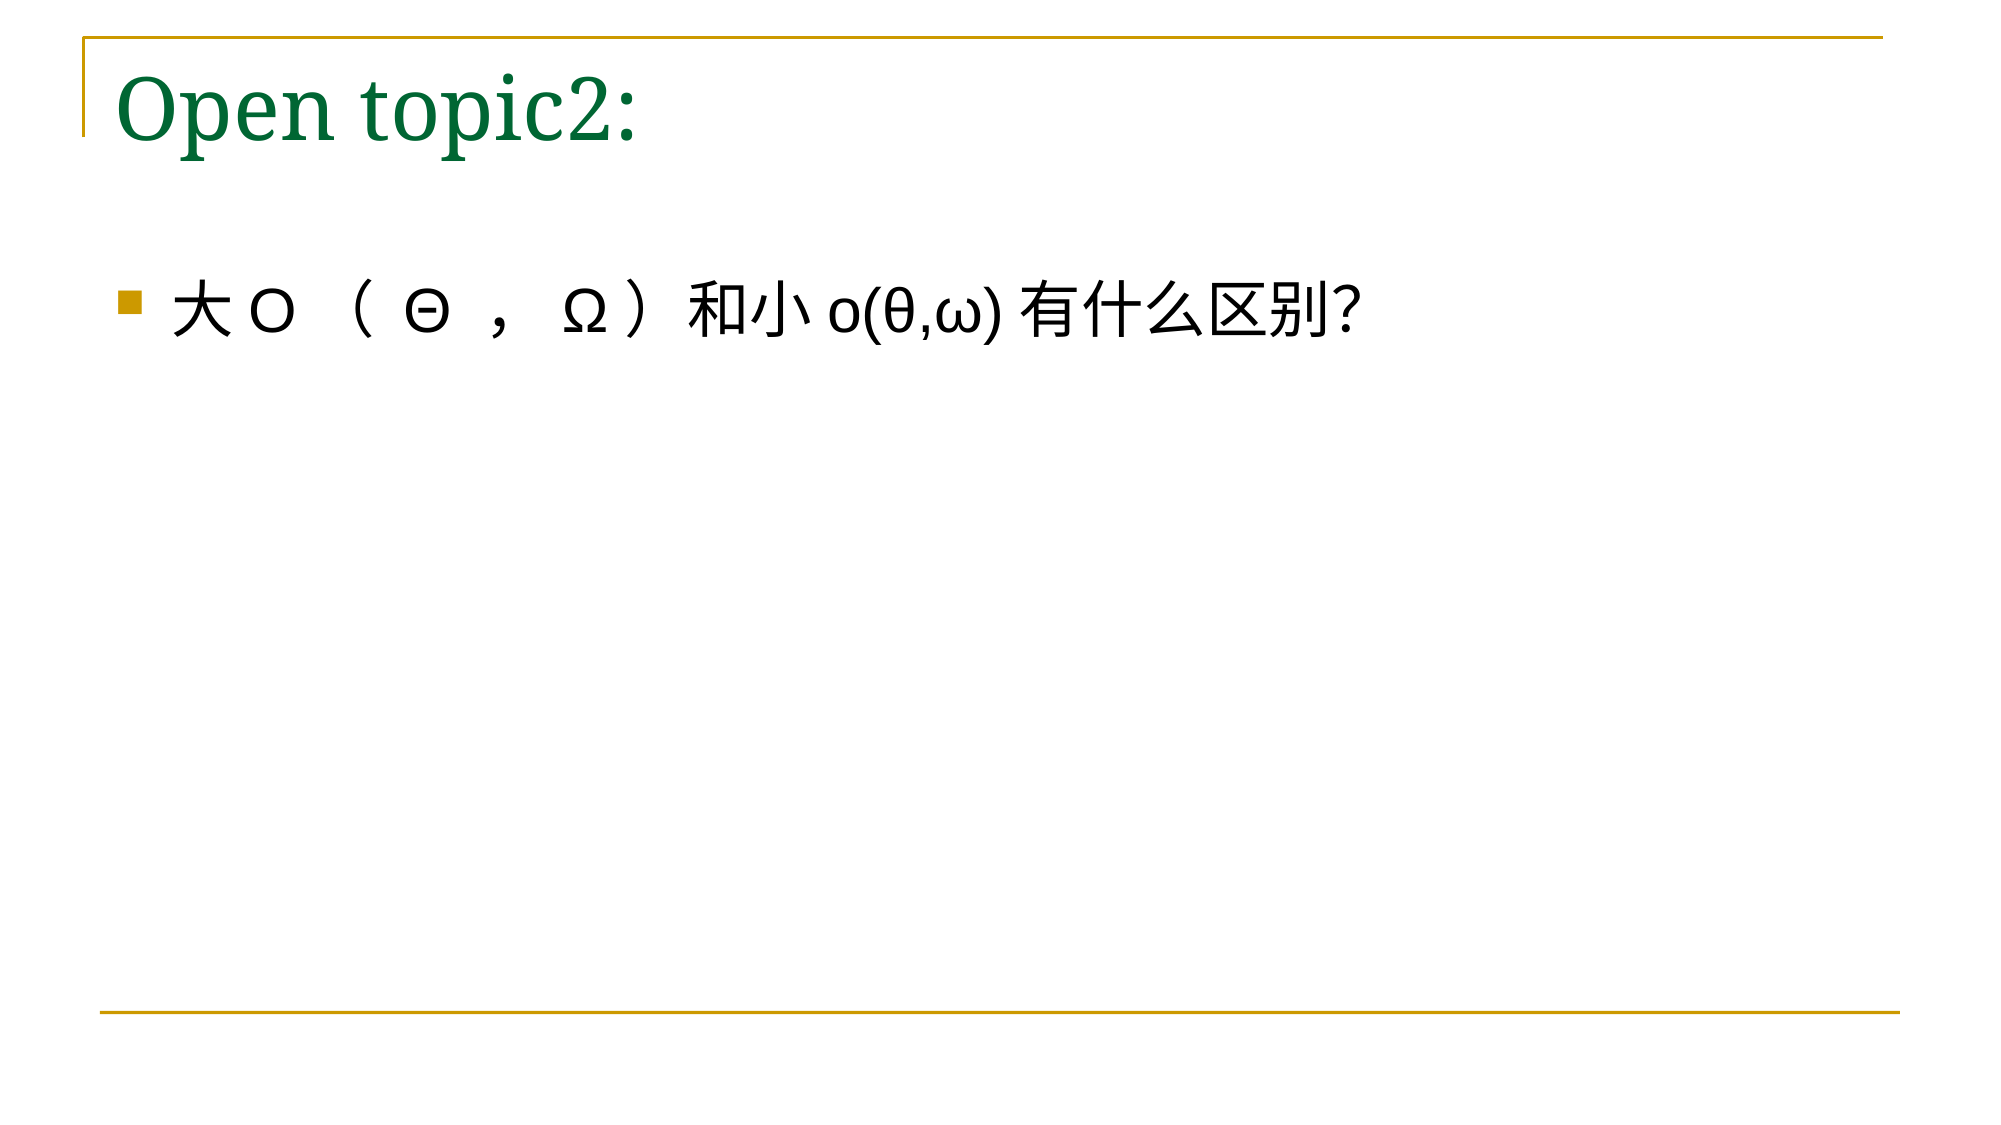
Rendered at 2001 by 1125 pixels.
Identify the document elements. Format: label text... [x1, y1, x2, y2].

title Open topic2: [99, 45, 1900, 233]
list 大O（ Θ ，Ω）和小o(θ,ω)有什么区别？ [99, 262, 1900, 1006]
